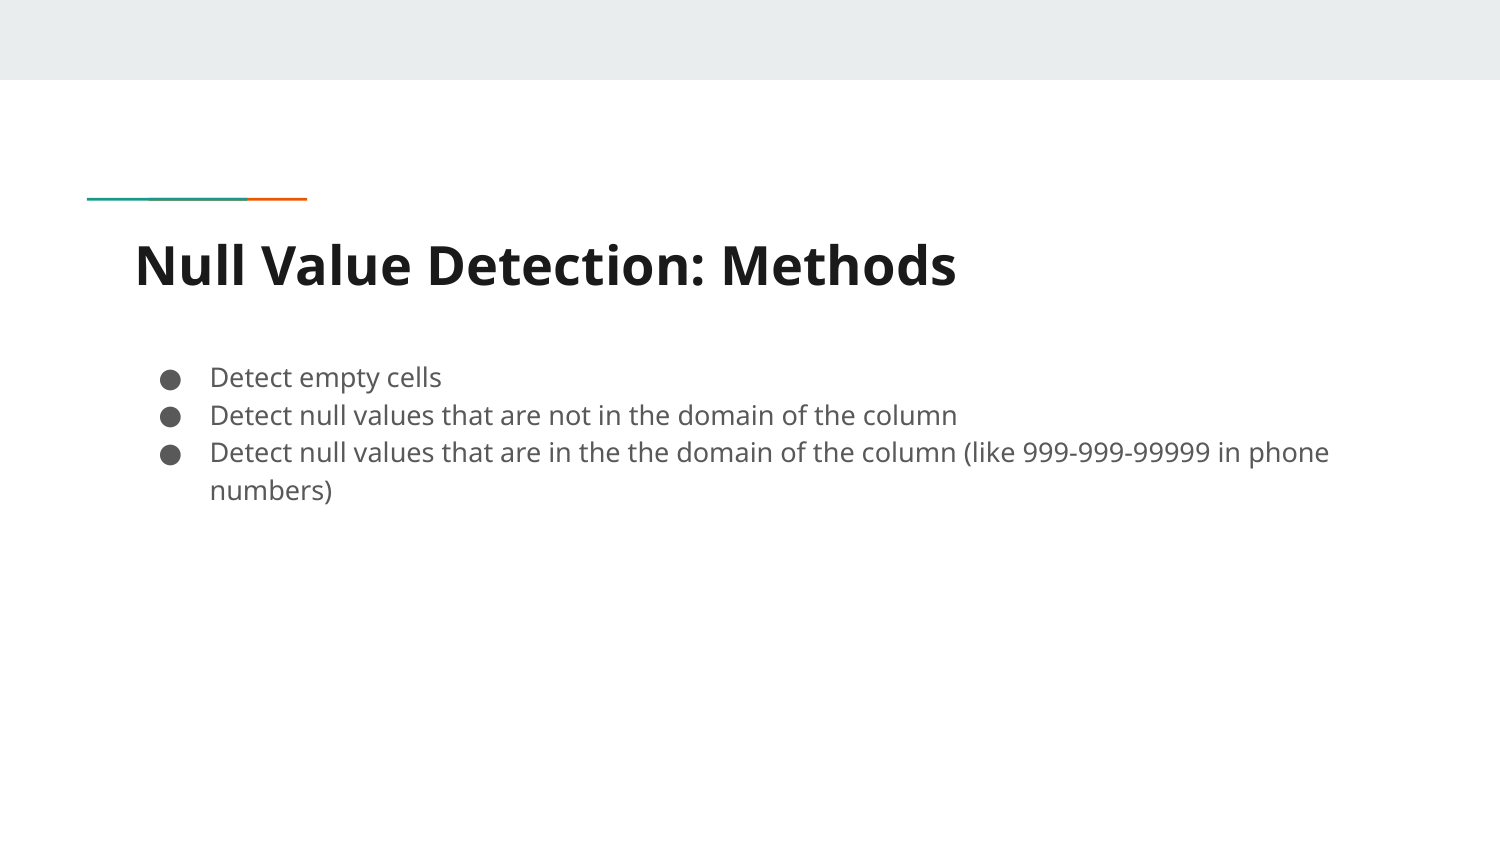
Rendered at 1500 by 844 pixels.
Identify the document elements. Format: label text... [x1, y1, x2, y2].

title Null Value Detection: Methods [119, 216, 1381, 305]
list Detect empty cells Detect null values that are not in the domain of the column Detect null values that are in the the domain of the column (like 999-999-99999 in phone numbers) [119, 341, 1381, 712]
